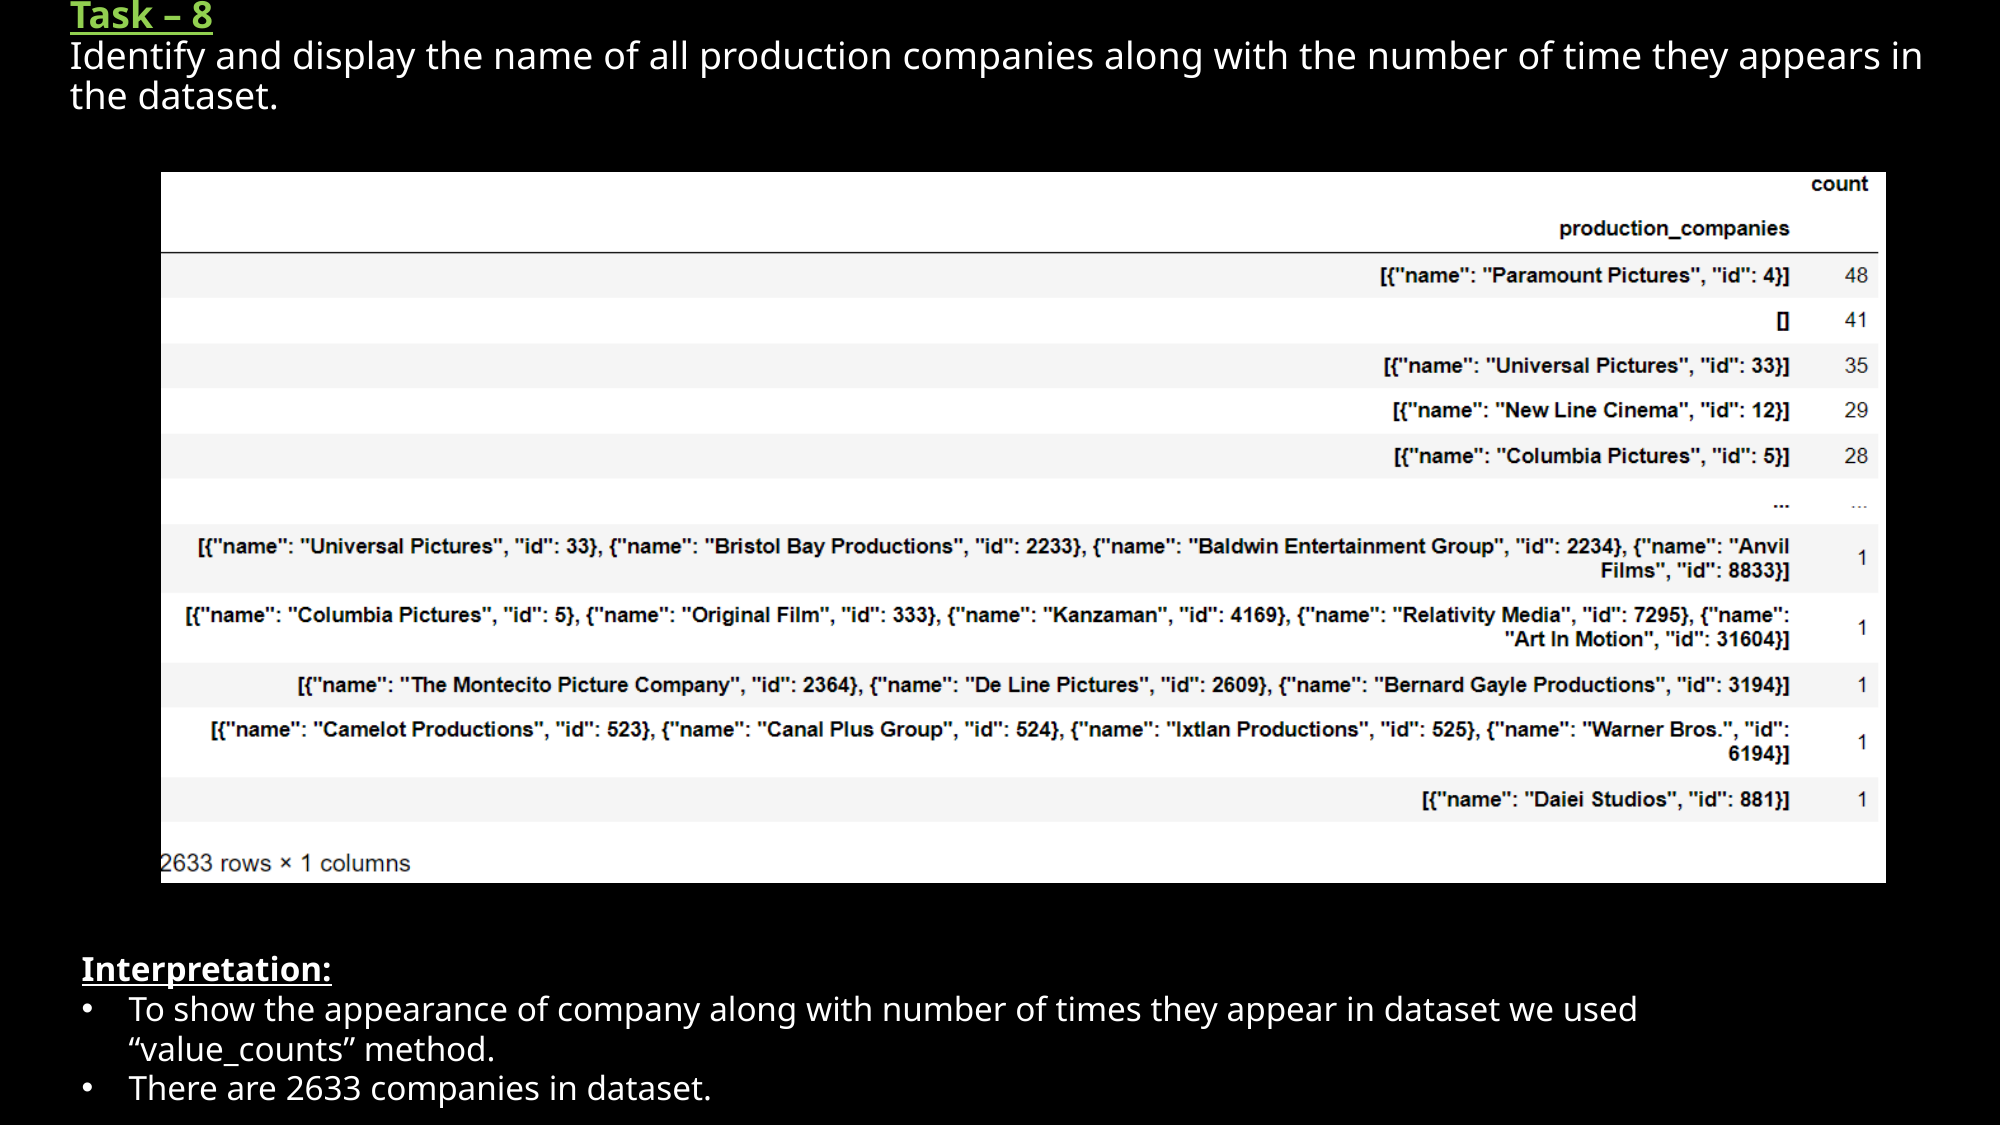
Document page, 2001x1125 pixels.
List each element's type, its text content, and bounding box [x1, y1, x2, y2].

picture [161, 172, 1886, 883]
title Task – 8 Identify and display the name of all production companies along with the number of time they appears in the dataset. [55, 24, 1945, 126]
text_box Interpretation: To show the appearance of company along with number of times they appear in dataset we used “value_counts” method. There are 2633 companies in dataset. [66, 940, 1792, 1115]
